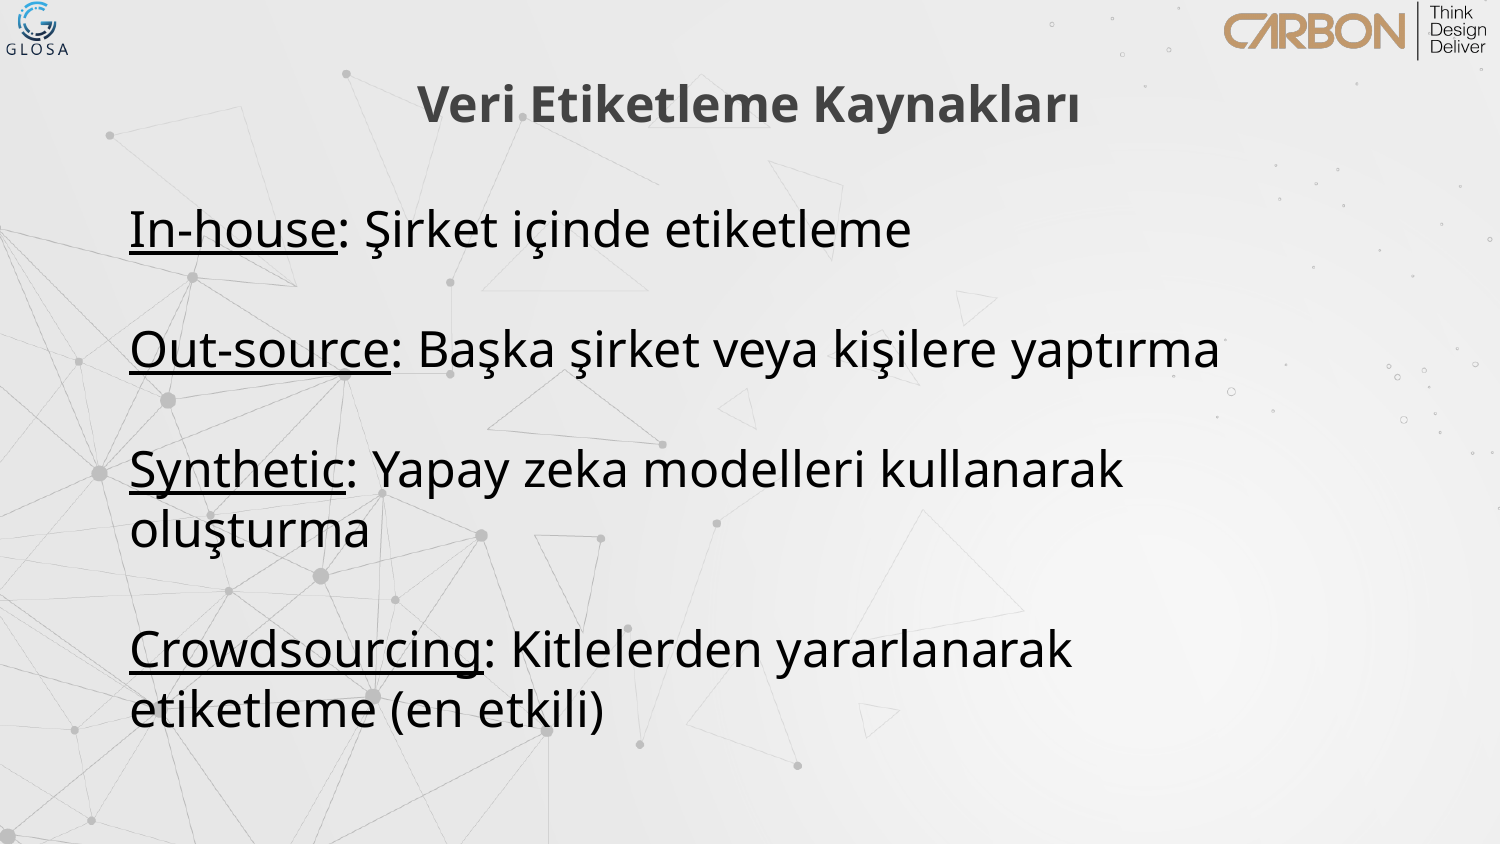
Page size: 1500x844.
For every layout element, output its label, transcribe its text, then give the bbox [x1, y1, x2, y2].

text_box In-house: Şirket içinde etiketleme Out-source: Başka şirket veya kişilere yaptırma Synthetic: Yapay zeka modelleri kullanarak oluşturma Crowdsourcing: Kitlelerden yararlanarak etiketleme (en etkili) [91, 182, 1328, 753]
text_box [1, 0, 72, 69]
picture [1209, 0, 1500, 66]
title Veri Etiketleme Kaynakları [322, 57, 1178, 182]
